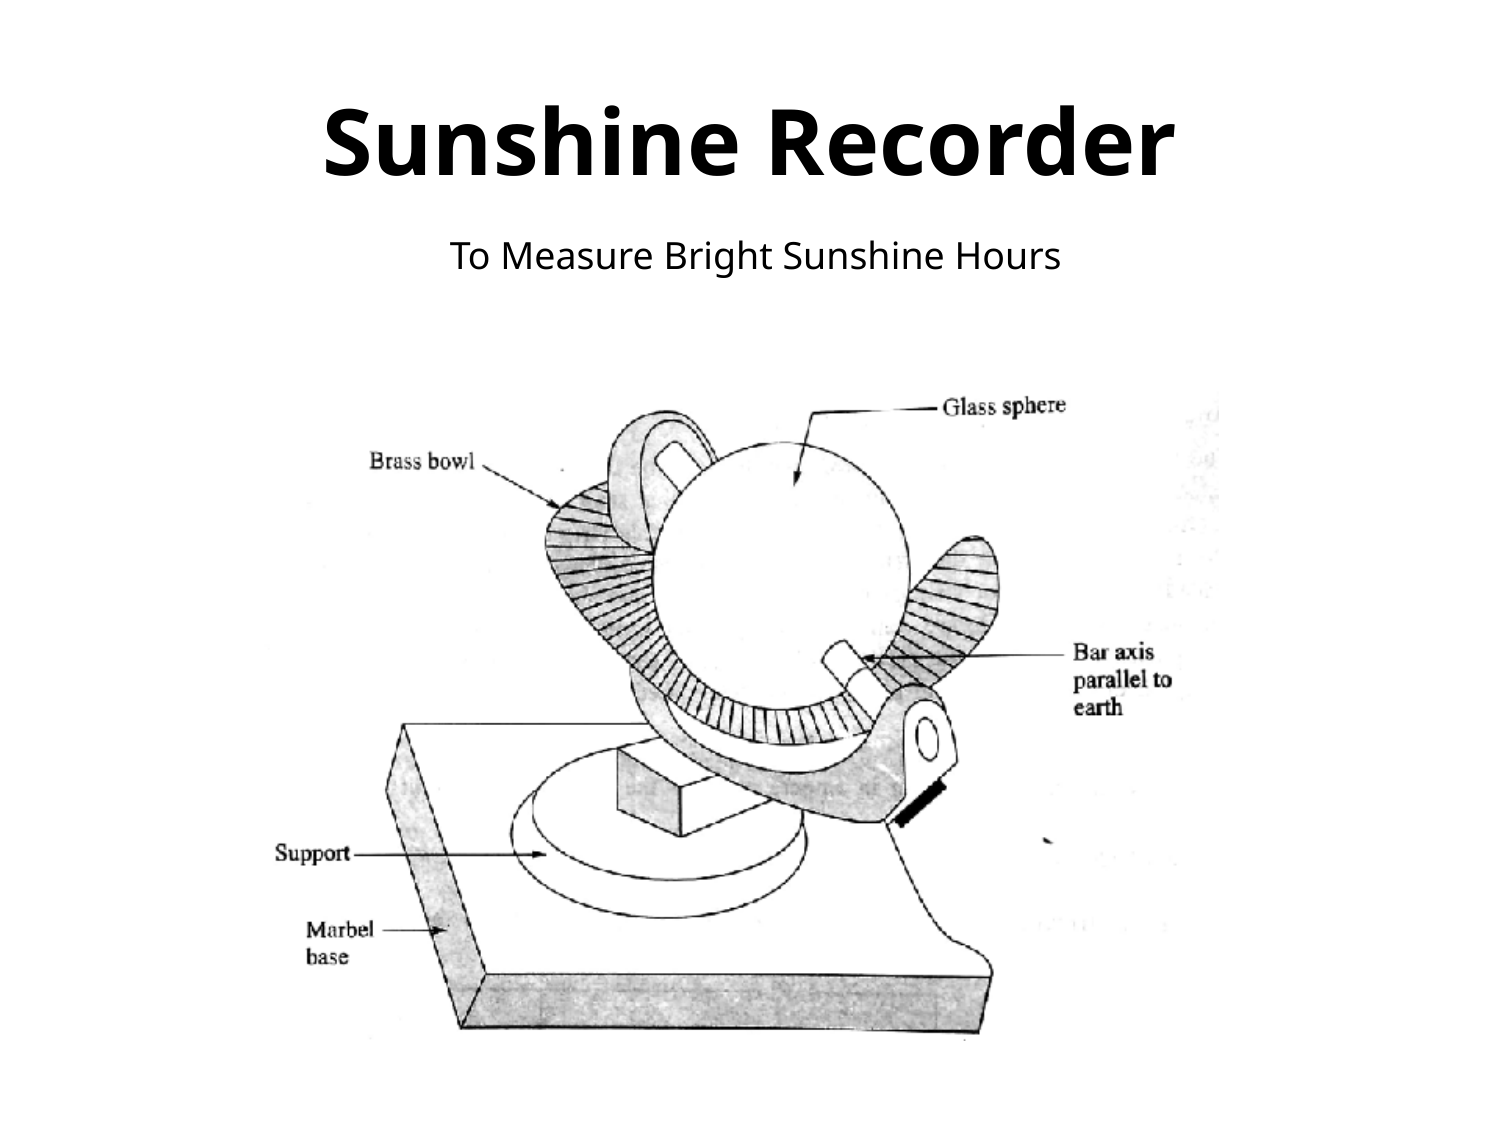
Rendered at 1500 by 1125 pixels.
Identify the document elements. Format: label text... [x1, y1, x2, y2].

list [262, 387, 1219, 1041]
text_box To Measure Bright Sunshine Hours [435, 224, 1078, 285]
title Sunshine Recorder [75, 45, 1425, 233]
